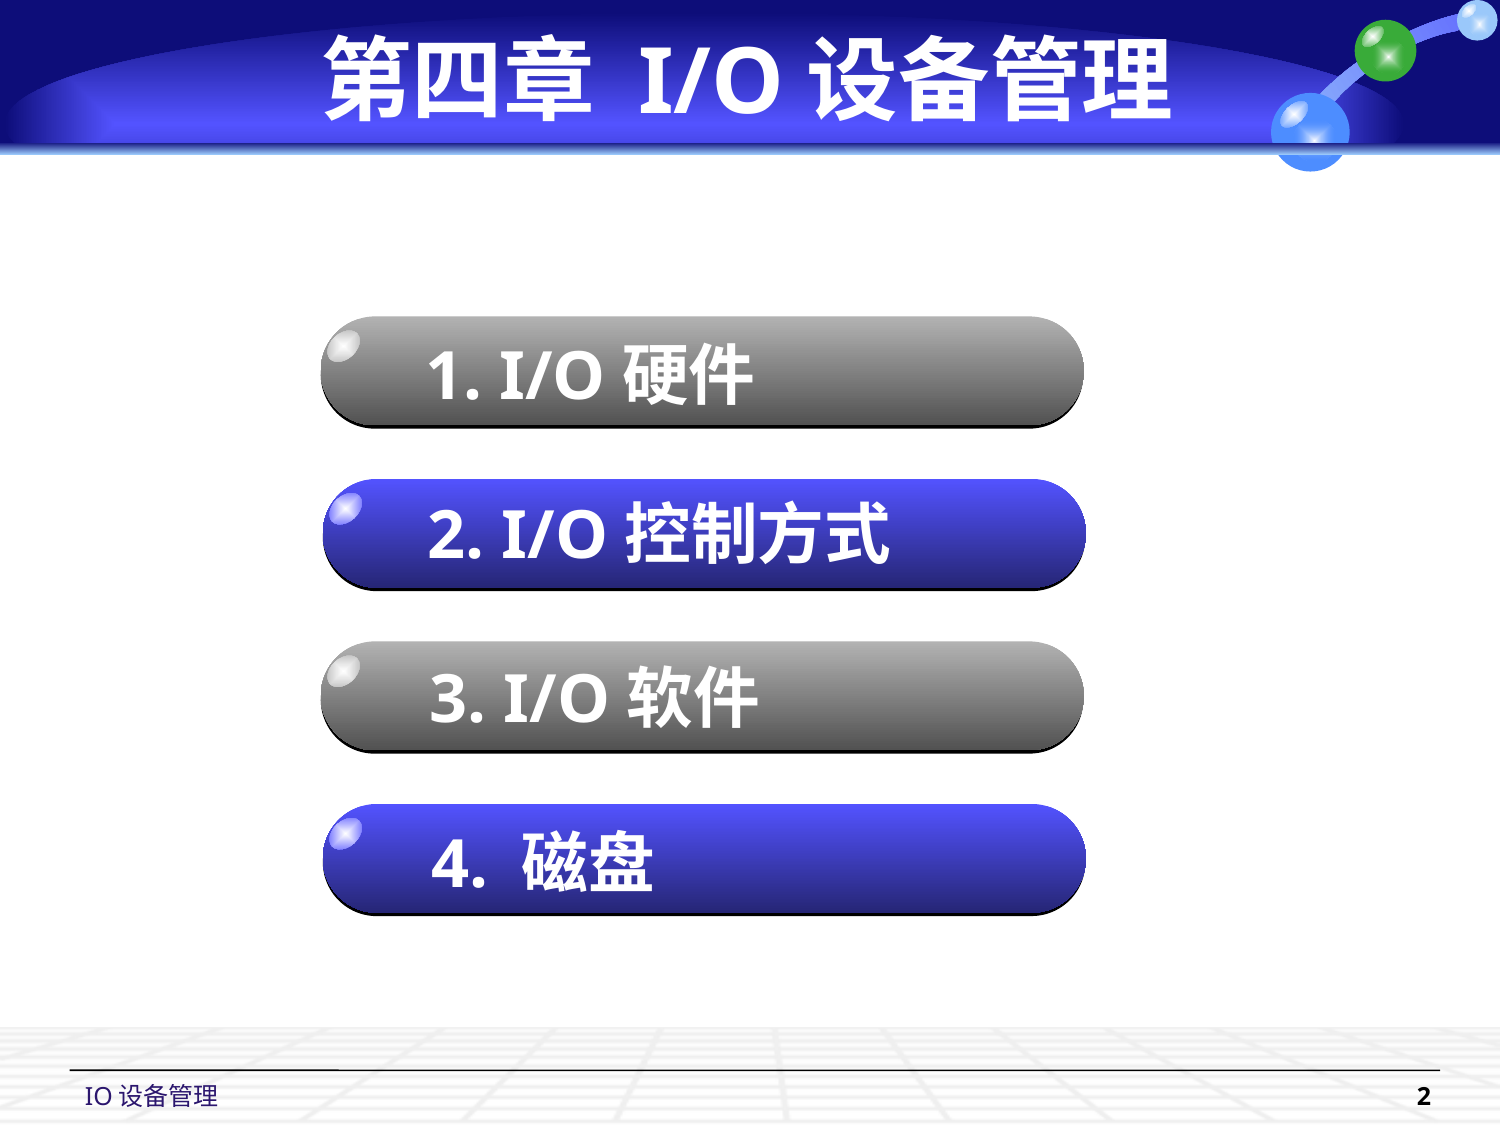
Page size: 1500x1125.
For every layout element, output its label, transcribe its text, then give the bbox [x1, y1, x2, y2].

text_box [320, 316, 1084, 429]
title 第四章 I/O设备管理 [43, 31, 1450, 140]
slide_number 2 [1095, 1072, 1447, 1124]
picture [0, 1028, 1500, 1125]
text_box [320, 641, 1084, 754]
footer IO设备管理 [69, 1072, 545, 1123]
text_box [322, 478, 1087, 592]
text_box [322, 803, 1087, 917]
